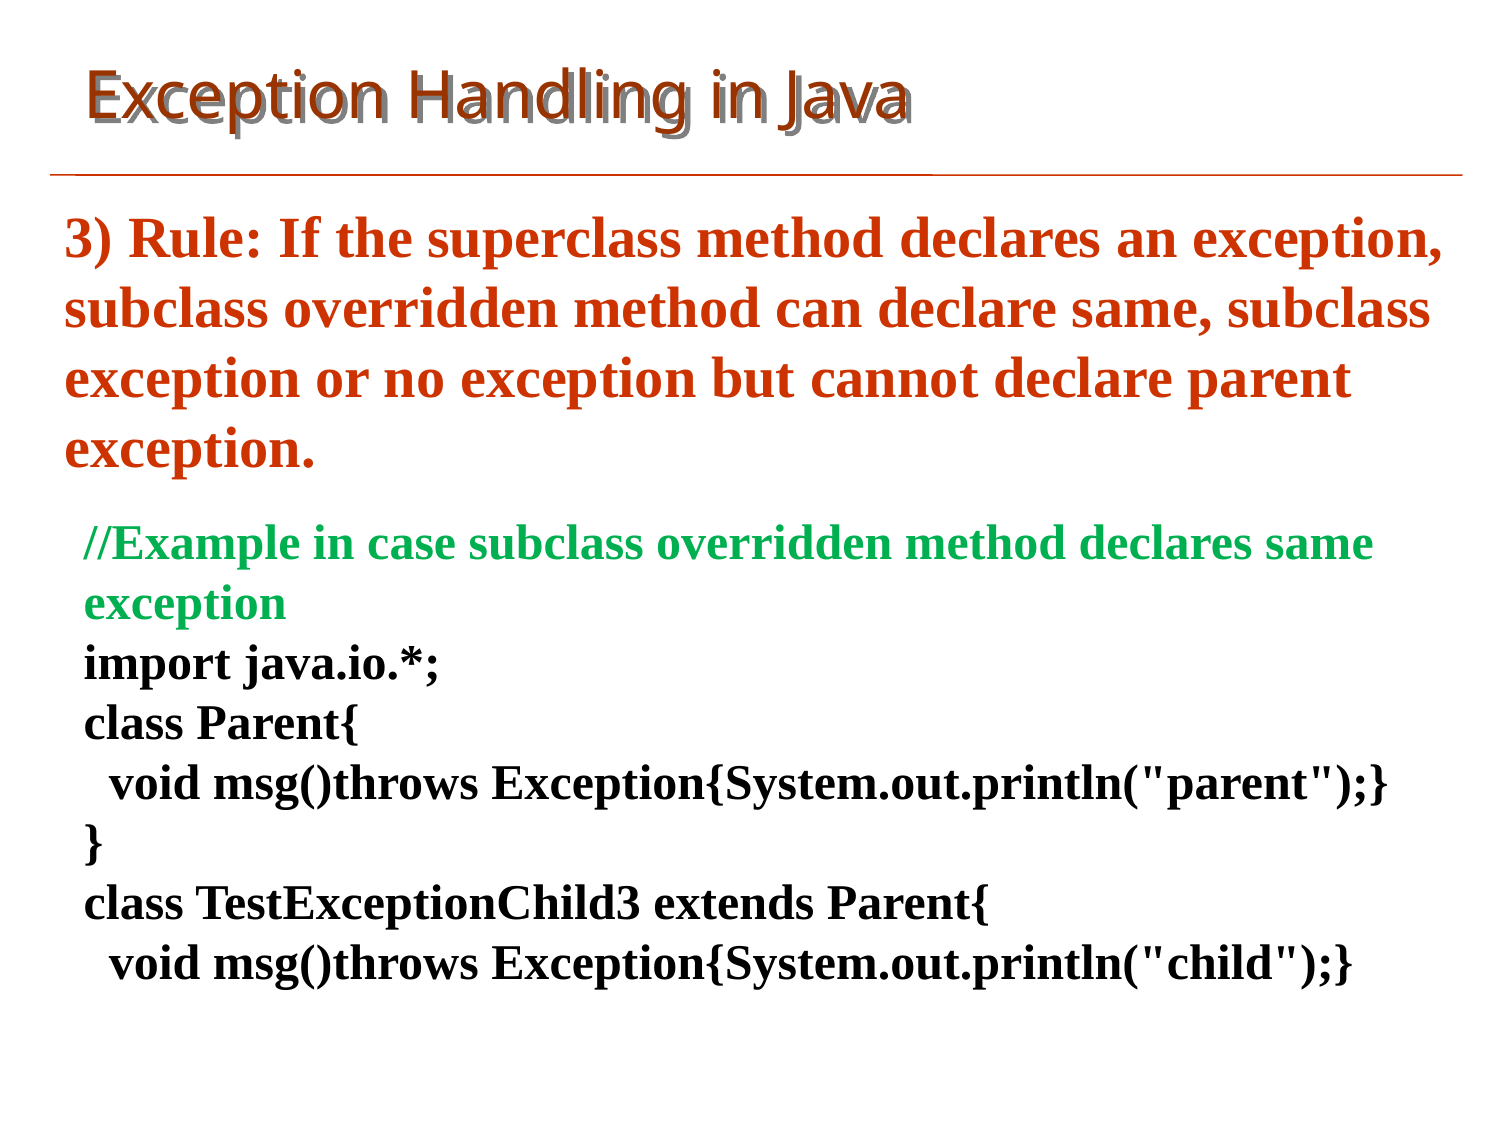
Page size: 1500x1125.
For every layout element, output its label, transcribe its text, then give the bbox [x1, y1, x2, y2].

text_box 3) Rule: If the superclass method declares an exception, subclass overridden method can declare same, subclass exception or no exception but cannot declare parent exception. [49, 191, 1463, 487]
text_box Exception Handling in Java [68, 44, 969, 140]
text_box //Example in case subclass overridden method declares same exception import java.io.*; class Parent{ void msg()throws Exception{System.out.println("parent");} } class TestExceptionChild3 extends Parent{ void msg()throws Exception{System.out.println("child");} [68, 501, 1474, 1057]
